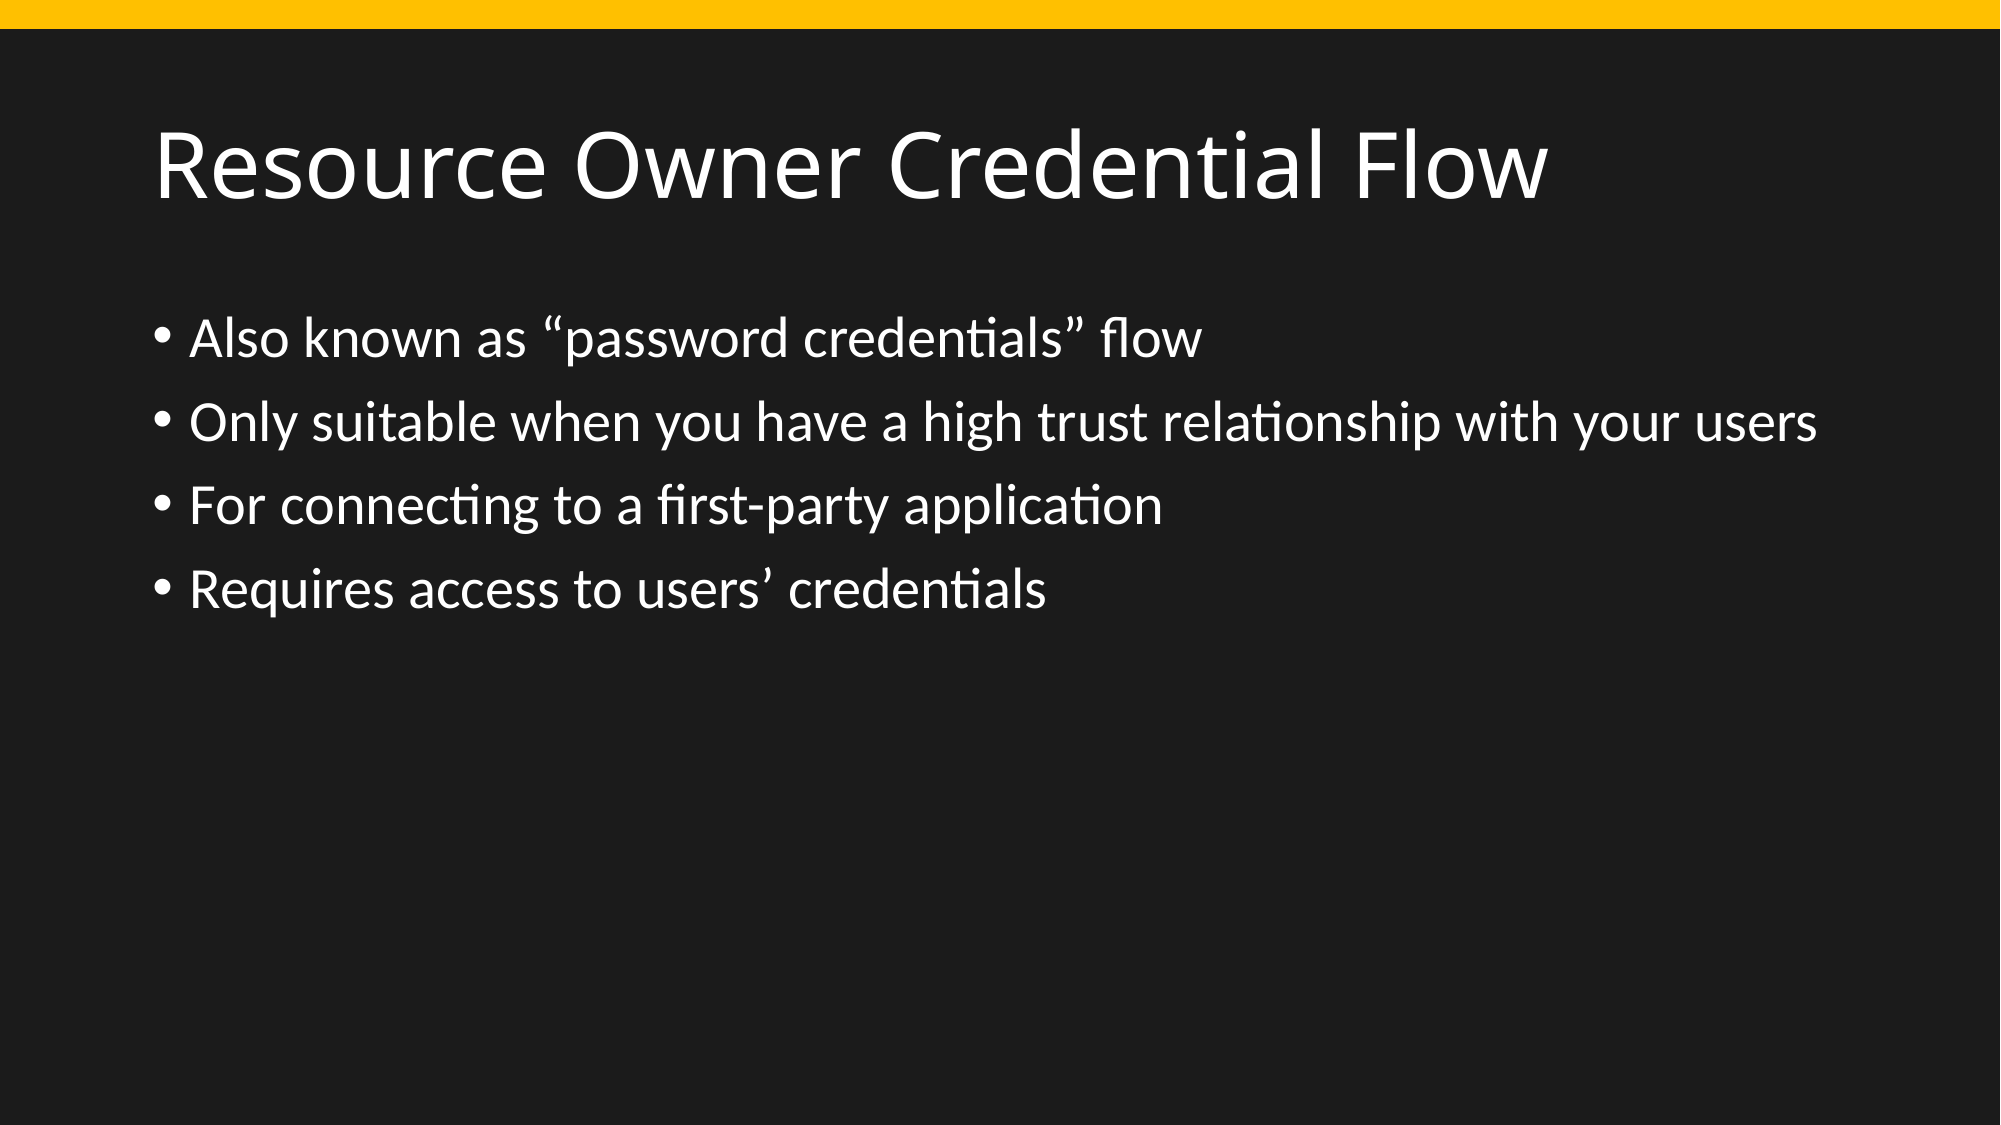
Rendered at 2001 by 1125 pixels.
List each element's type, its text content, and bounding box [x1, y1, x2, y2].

title Resource Owner Credential Flow [137, 59, 1863, 278]
list Also known as “password credentials” flow Only suitable when you have a high trust relationship with your users For connecting to a first-party application Requires access to users’ credentials [137, 299, 1863, 1014]
text_box [0, 0, 2000, 30]
